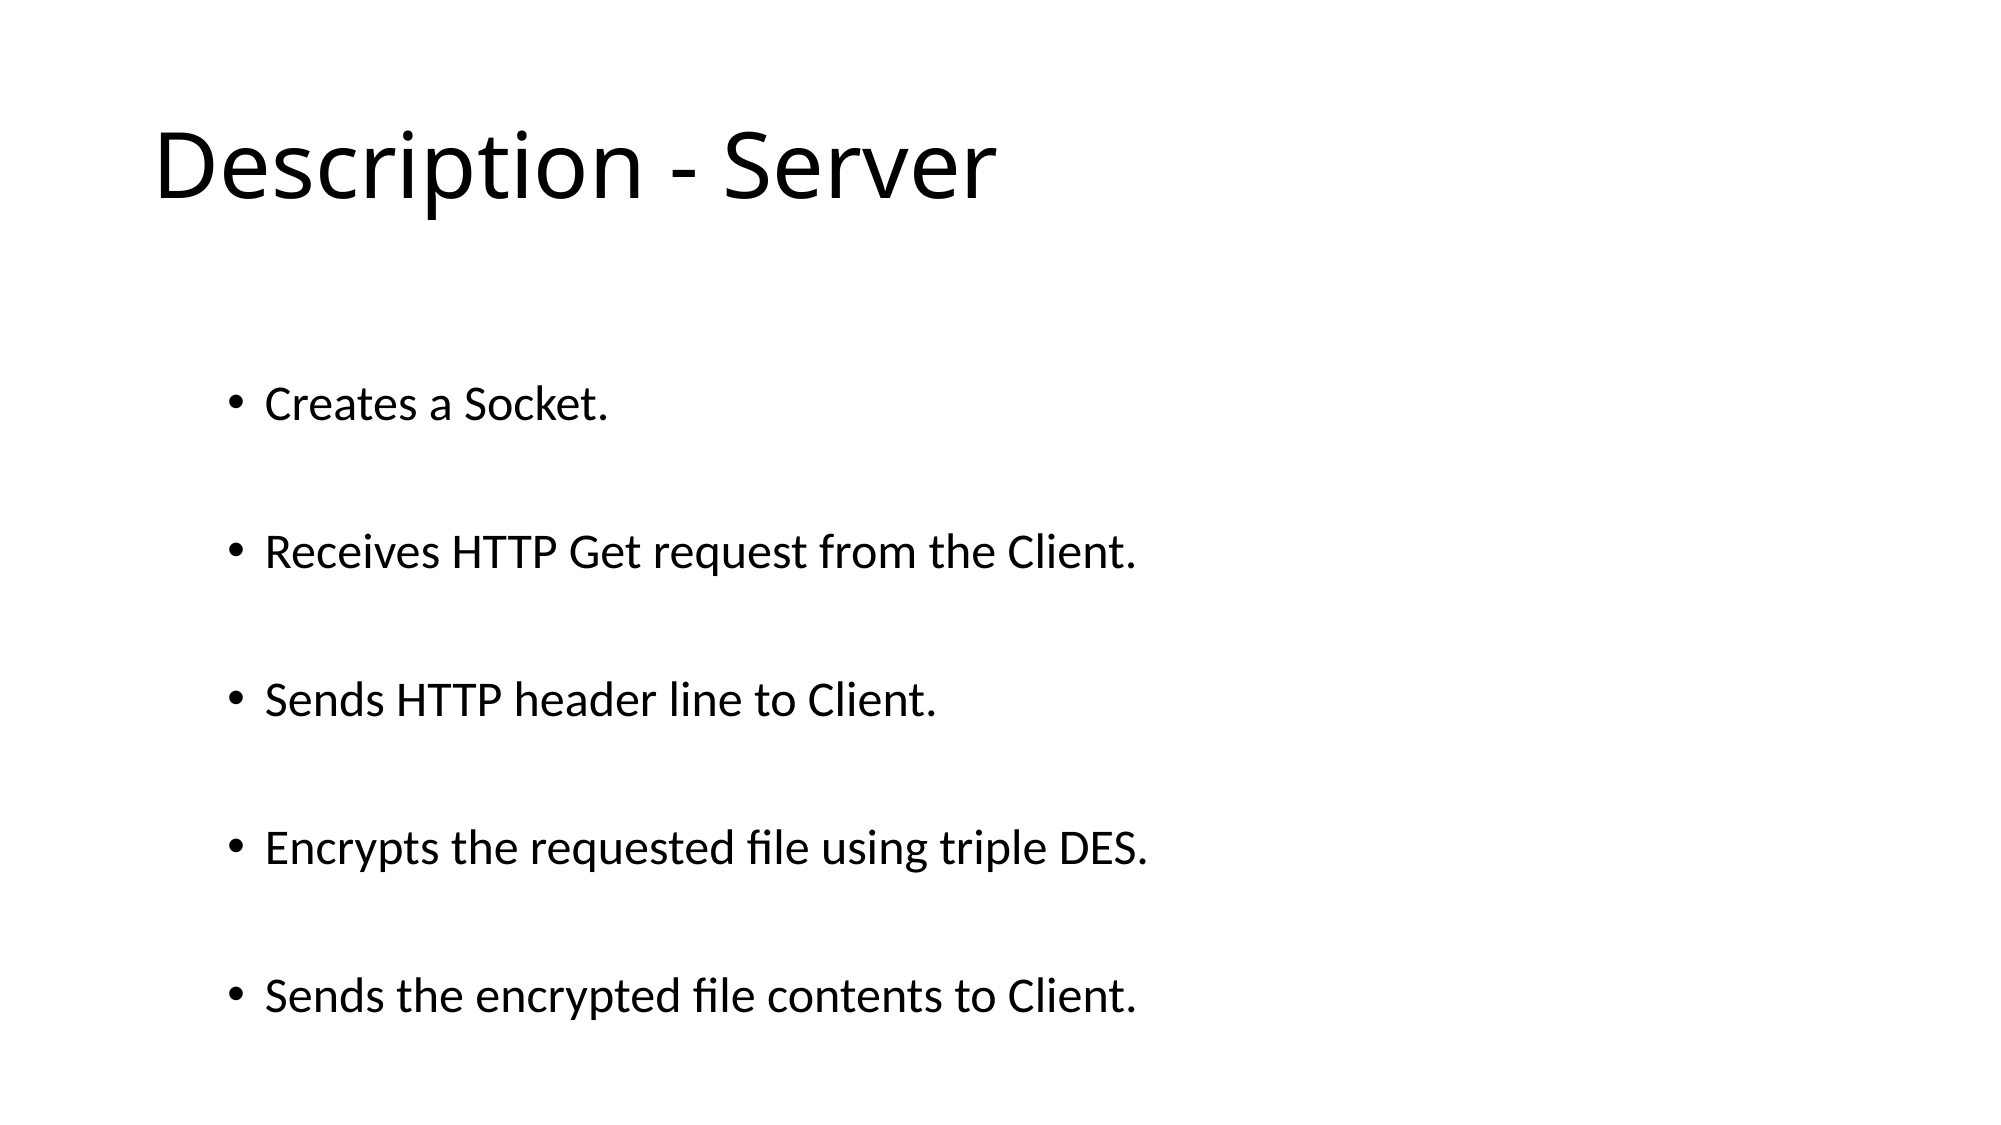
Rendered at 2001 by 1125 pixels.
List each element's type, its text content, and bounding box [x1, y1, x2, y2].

list Creates a Socket. Receives HTTP Get request from the Client. Sends HTTP header line to Client. Encrypts the requested file using triple DES. Sends the encrypted file contents to Client. [137, 299, 1863, 1014]
title Description - Server [137, 59, 1863, 278]
